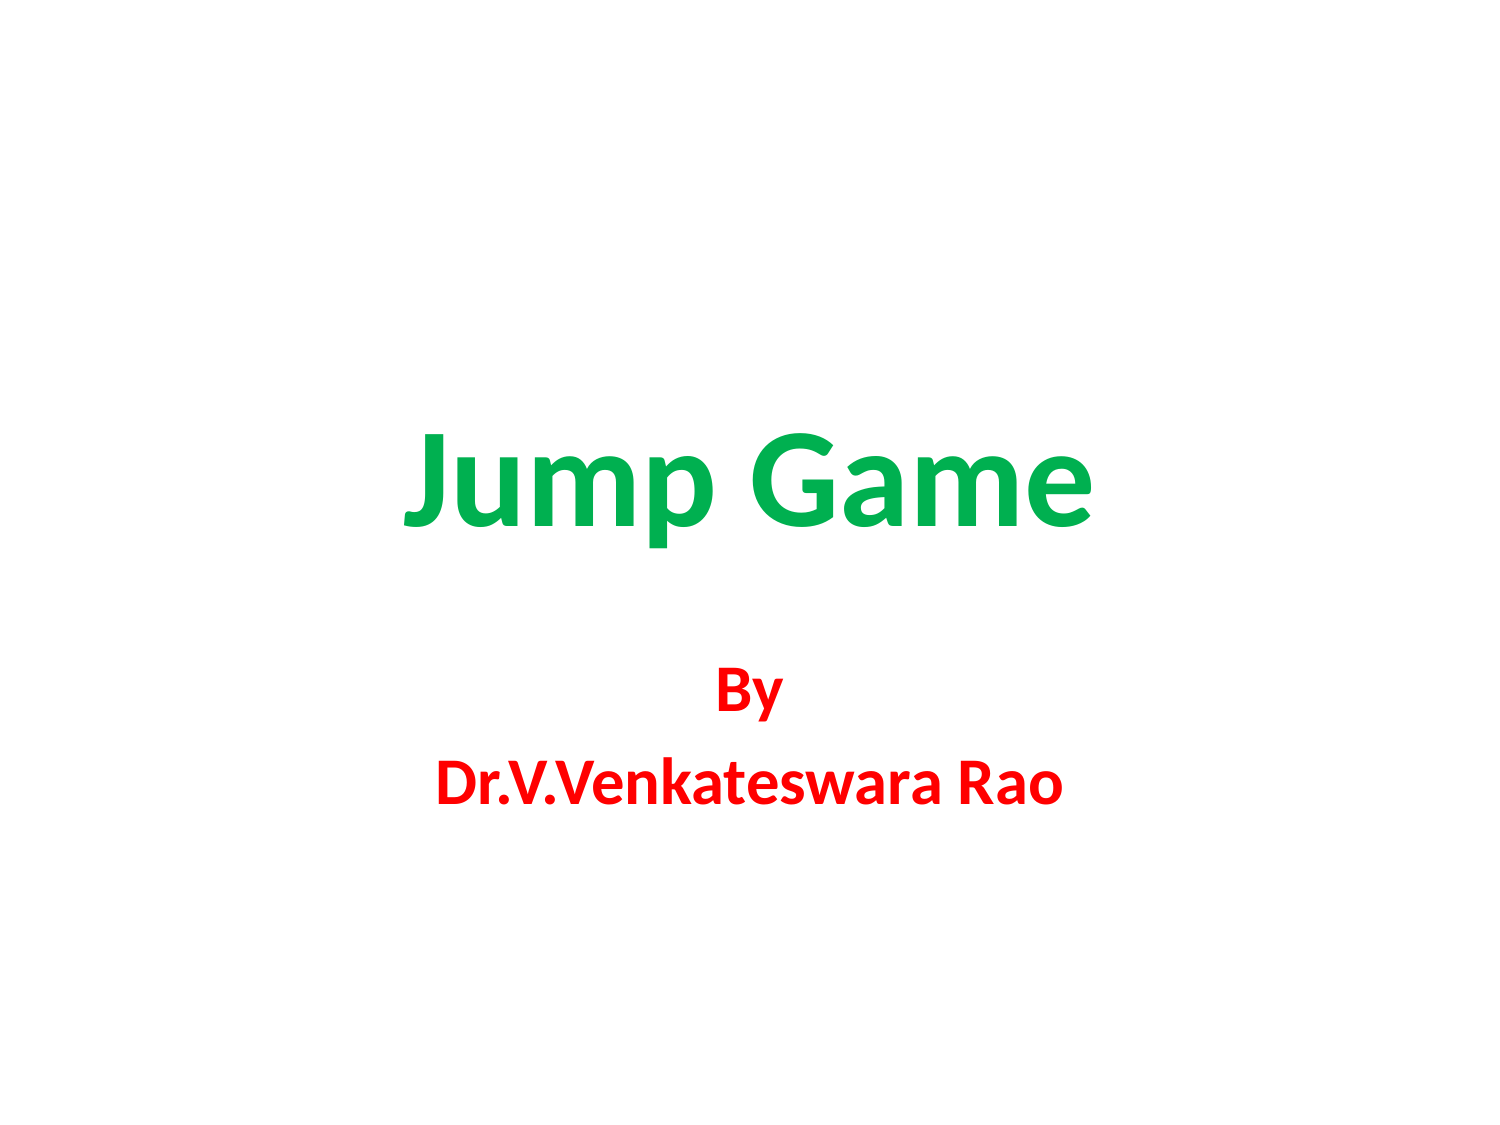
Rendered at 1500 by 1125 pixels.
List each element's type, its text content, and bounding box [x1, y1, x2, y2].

title Jump Game [112, 349, 1388, 591]
subtitle By Dr.V.Venkateswara Rao [225, 637, 1275, 925]
